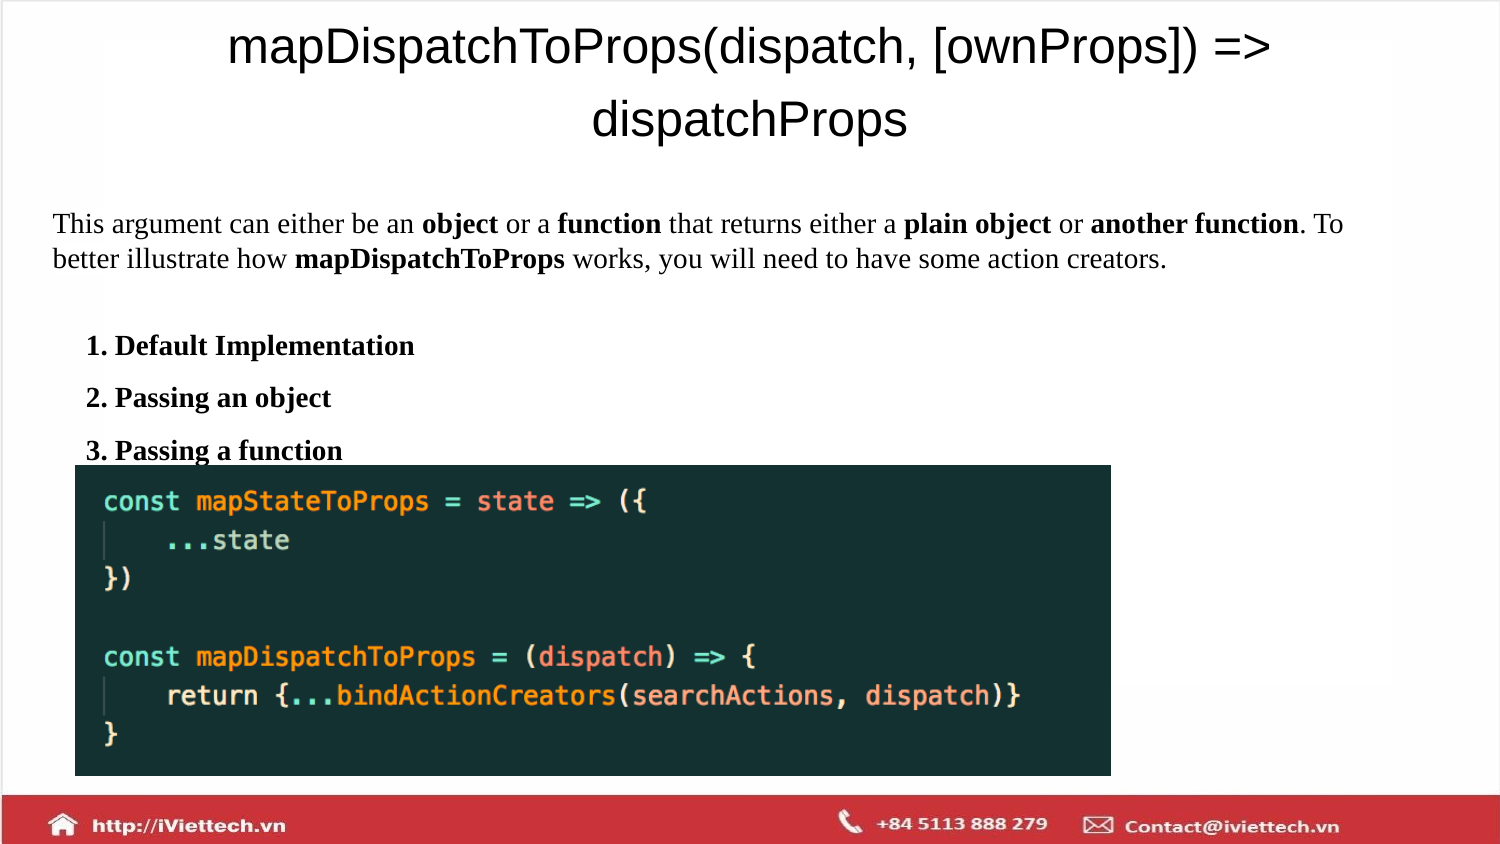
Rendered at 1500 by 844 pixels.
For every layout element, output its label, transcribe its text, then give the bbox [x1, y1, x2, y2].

title mapDispatchToProps(dispatch, [ownProps]) => dispatchProps [75, 37, 1425, 179]
picture [0, 0, 1500, 844]
list This argument can either be an object or a function that returns either a plain object or another function. To better illustrate how mapDispatchToProps works, you will need to have some action creators. 1. Default Implementation 2. Passing an object 3. Passing a function [37, 196, 1425, 754]
